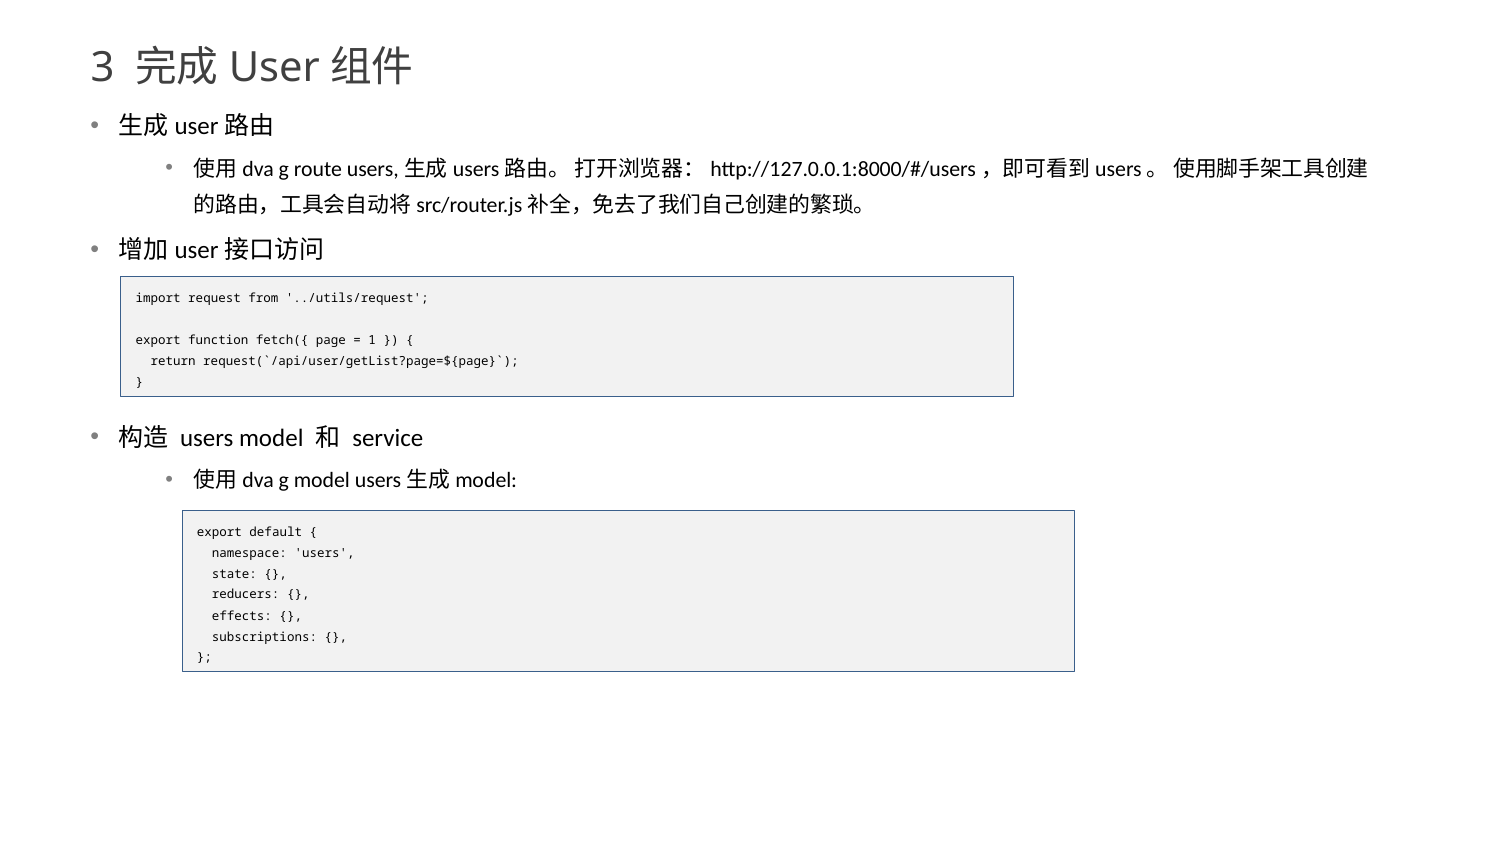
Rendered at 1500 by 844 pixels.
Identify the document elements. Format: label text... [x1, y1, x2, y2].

text_box import request from '../utils/request'; export function fetch({ page = 1 }) { return request(`/api/user/getList?page=${page}`); } [120, 276, 1014, 397]
text_box 3 完成User组件 [75, 22, 1265, 90]
text_box export default { namespace: 'users', state: {}, reducers: {}, effects: {}, subscriptions: {}, }; [182, 510, 1075, 672]
text_box 生成user路由 使用dva g route users,生成users路由。 打开浏览器：http://127.0.0.1:8000/#/users，即可看到users。 使用脚手架工具创建的路由，工具会自动将src/router.js补全，免去了我们自己创建的繁琐。 增加user接口访问 构造 users model 和 service 使用dva g model users生成model: [75, 90, 1399, 829]
